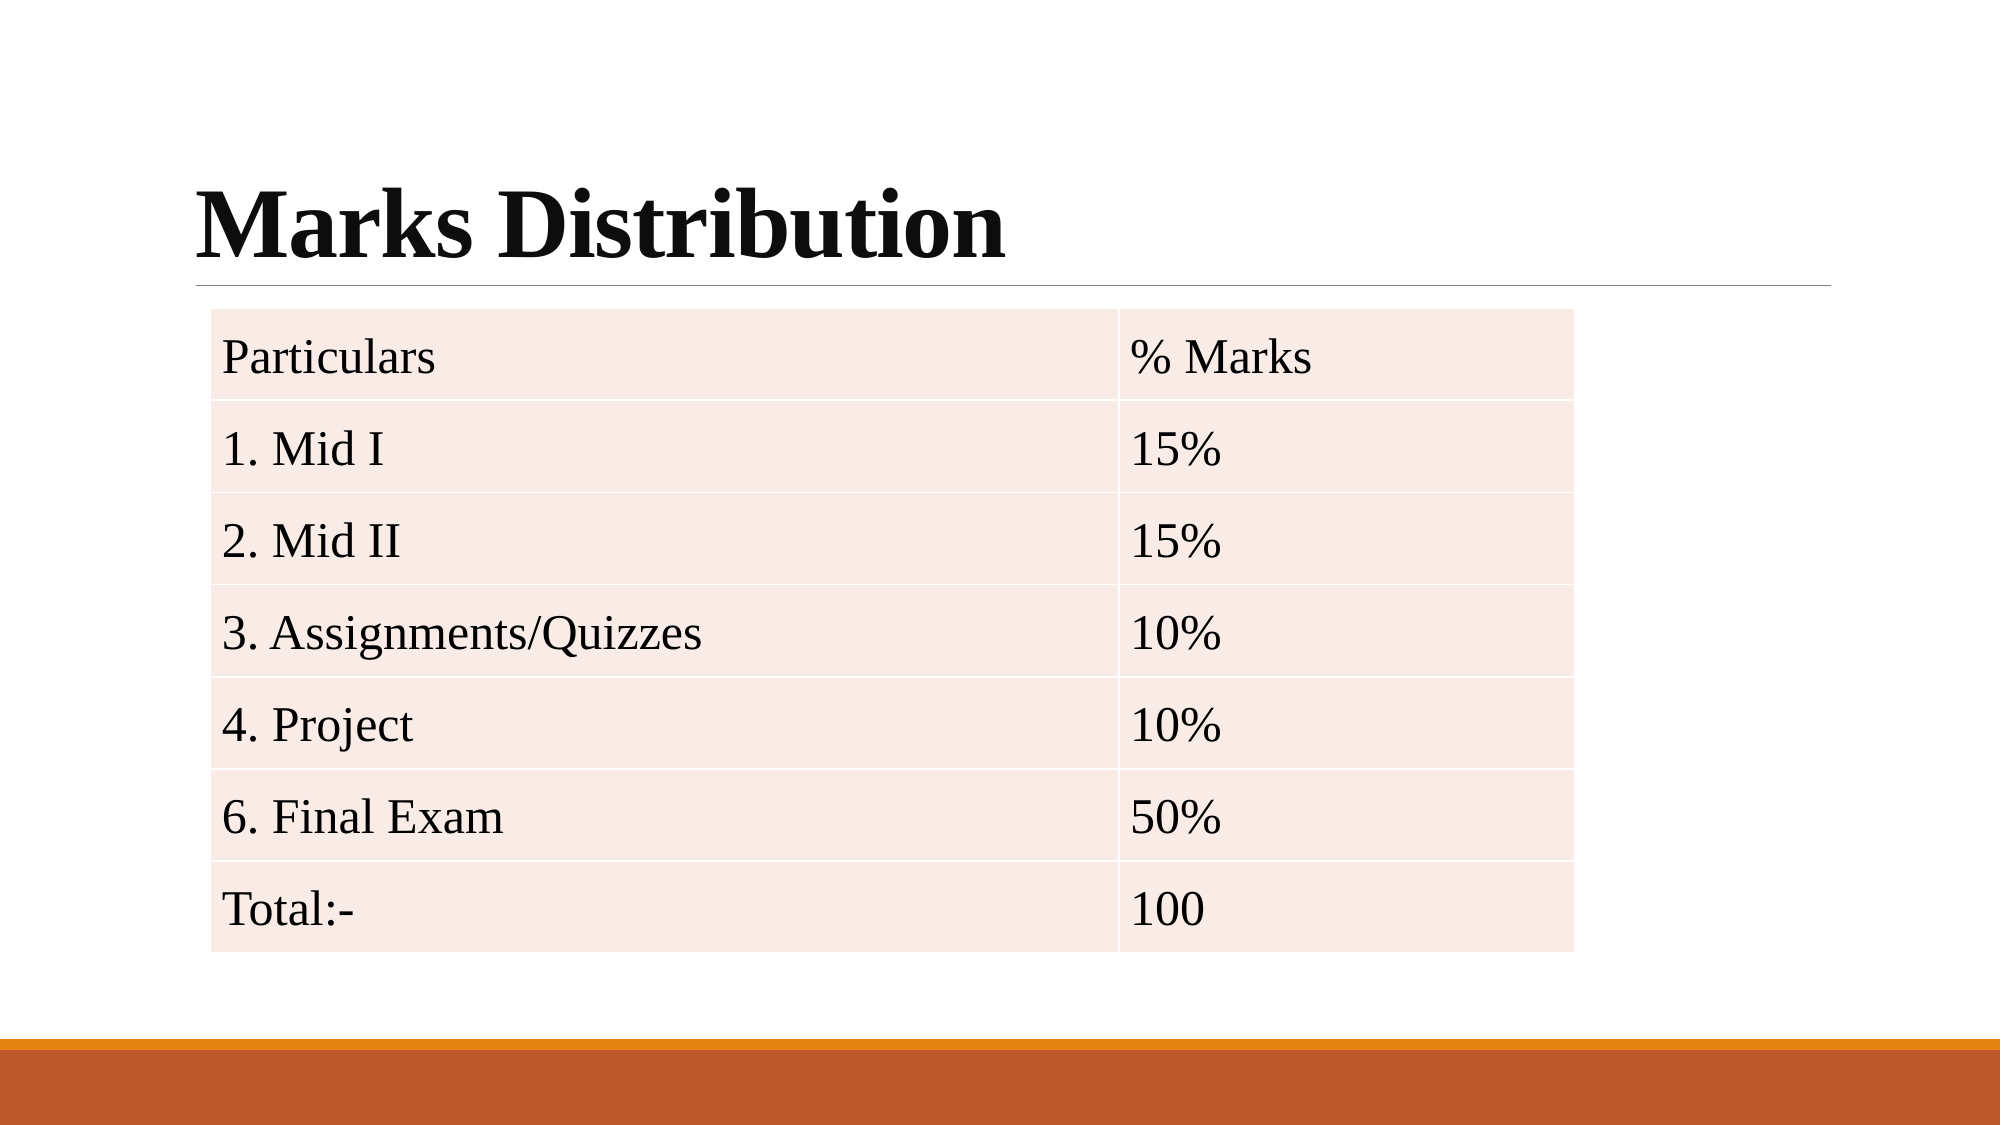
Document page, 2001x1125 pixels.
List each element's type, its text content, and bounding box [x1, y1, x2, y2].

table_cell 15% [1120, 493, 1574, 584]
title Marks Distribution [180, 47, 1830, 285]
table_cell 3. Assignments/Quizzes [211, 585, 1118, 676]
table_cell Total:- [211, 862, 1118, 952]
table_cell 100 [1120, 862, 1574, 952]
table_header % Marks [1120, 309, 1574, 399]
table_cell 15% [1120, 401, 1574, 492]
table_header Particulars [211, 309, 1118, 399]
table_cell 1. Mid I [211, 401, 1118, 492]
table_cell 50% [1120, 770, 1574, 860]
table_cell 2. Mid II [211, 493, 1118, 584]
table_cell 10% [1120, 585, 1574, 676]
table_cell 10% [1120, 678, 1574, 768]
table_cell 4. Project [211, 678, 1118, 768]
table_cell 6. Final Exam [211, 770, 1118, 860]
